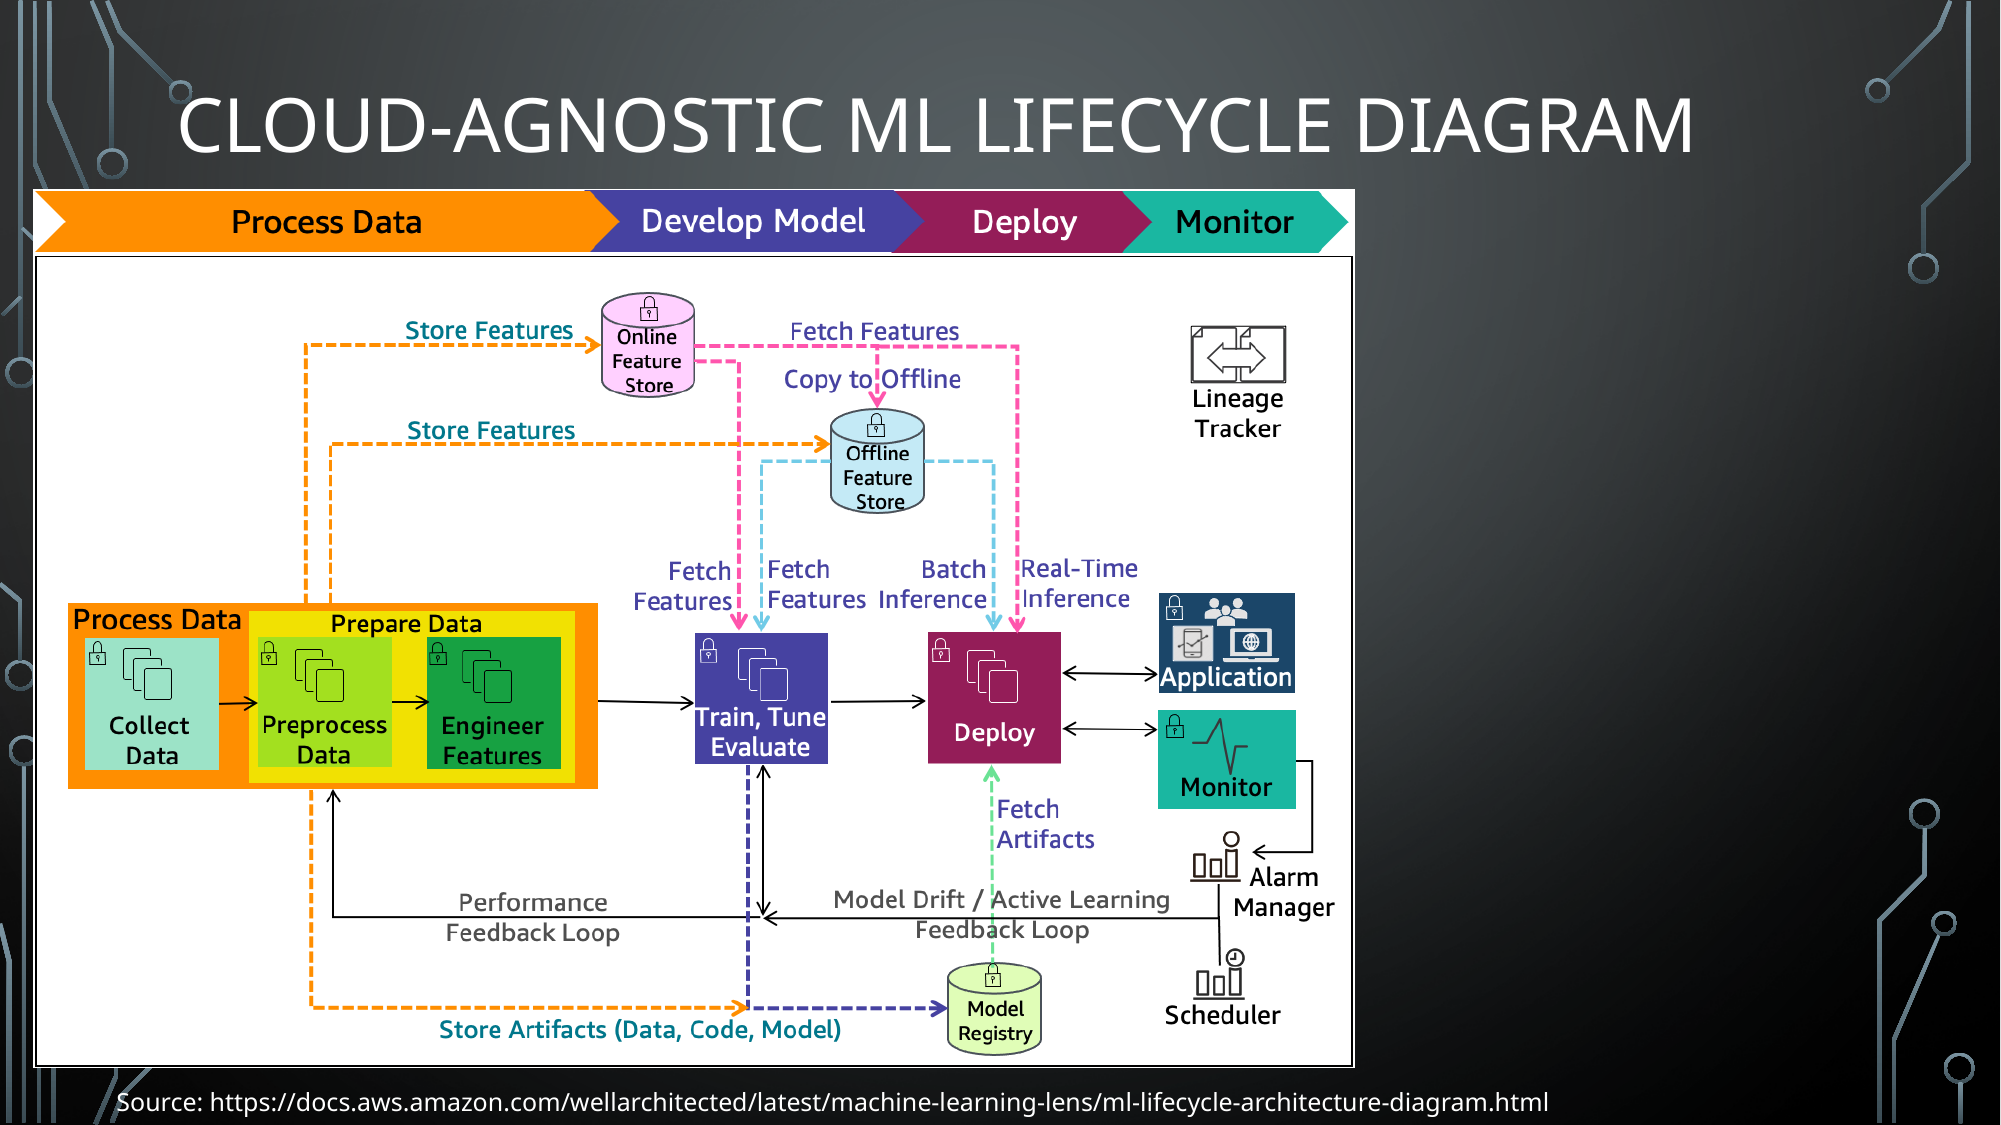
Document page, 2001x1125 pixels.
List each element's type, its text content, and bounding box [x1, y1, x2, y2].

title Cloud-Agnostic ML Lifecycle Diagram [161, 68, 1787, 190]
text_box Source: https://docs.aws.amazon.com/wellarchitected/latest/machine-learning-lens/ml-lifecycle-architecture-diagram.html [101, 1079, 1627, 1125]
picture [33, 189, 1355, 1068]
